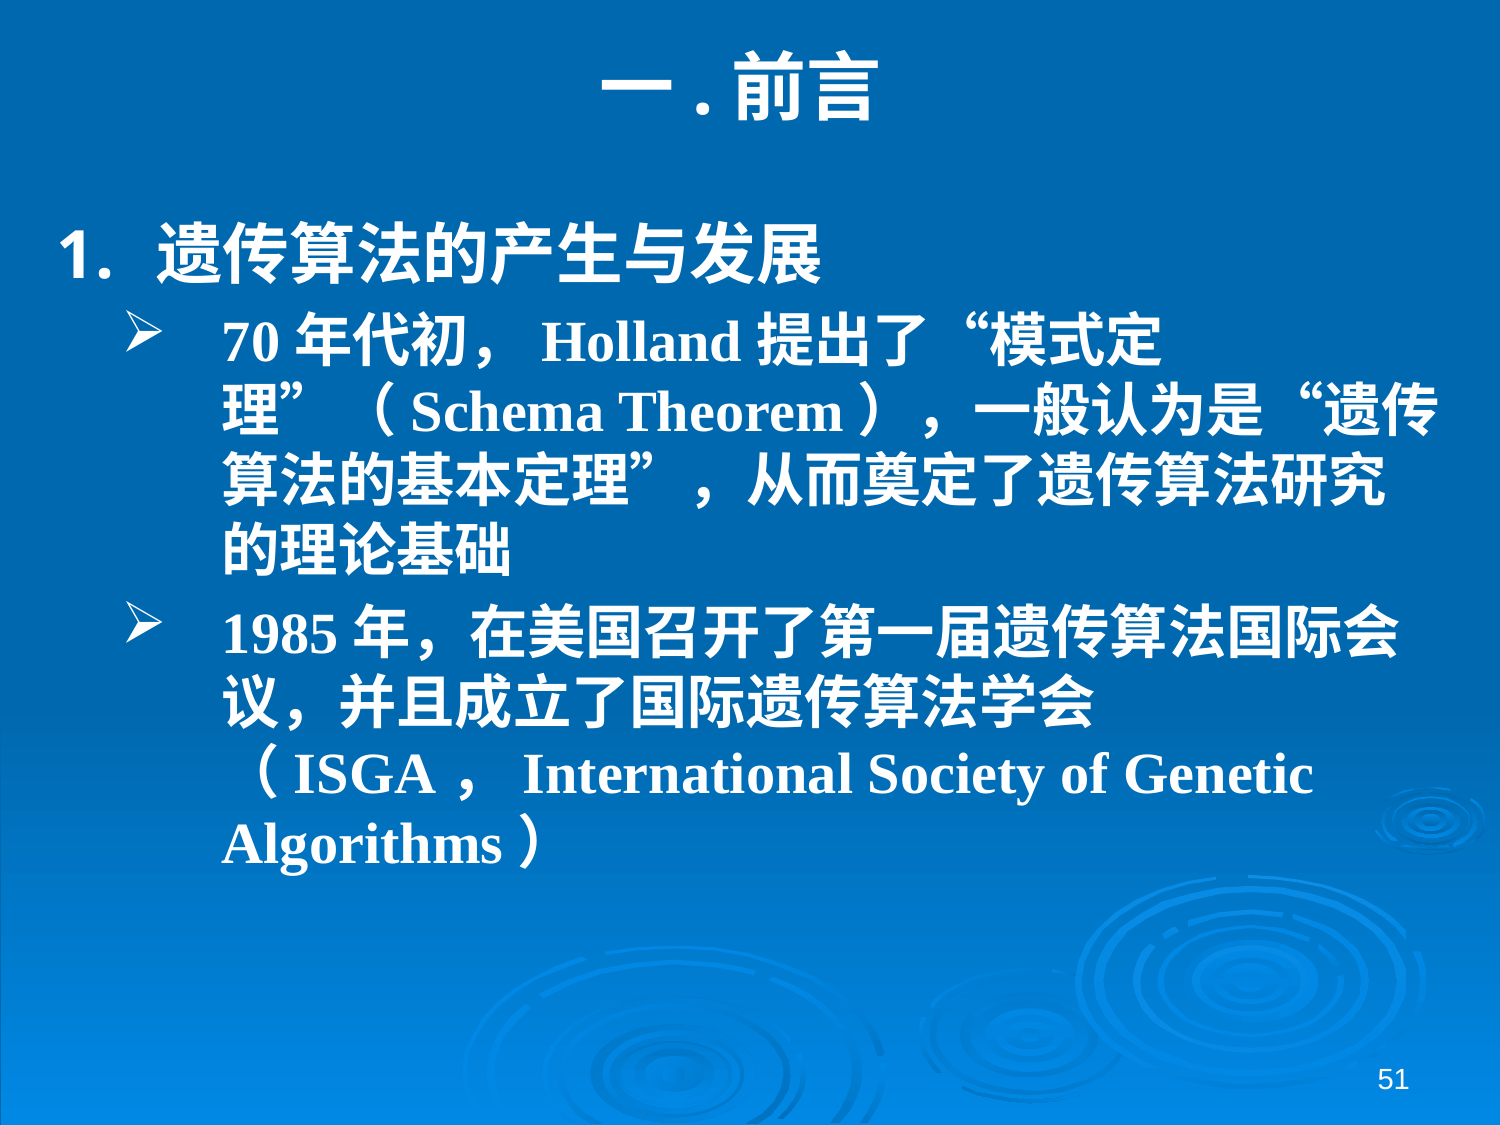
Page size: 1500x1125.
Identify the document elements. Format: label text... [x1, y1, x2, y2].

title 一.前言 [33, 30, 1448, 138]
slide_number 51 [1074, 1059, 1426, 1103]
list 遗传算法的产生与发展 70年代初，Holland提出了“模式定理”（Schema Theorem），一般认为是“遗传算法的基本定理”，从而奠定了遗传算法研究的理论基础 1985年，在美国召开了第一届遗传算法国际会议，并且成立了国际遗传算法学会（ISGA，International Society of Genetic Algorithms） [40, 219, 1460, 1059]
